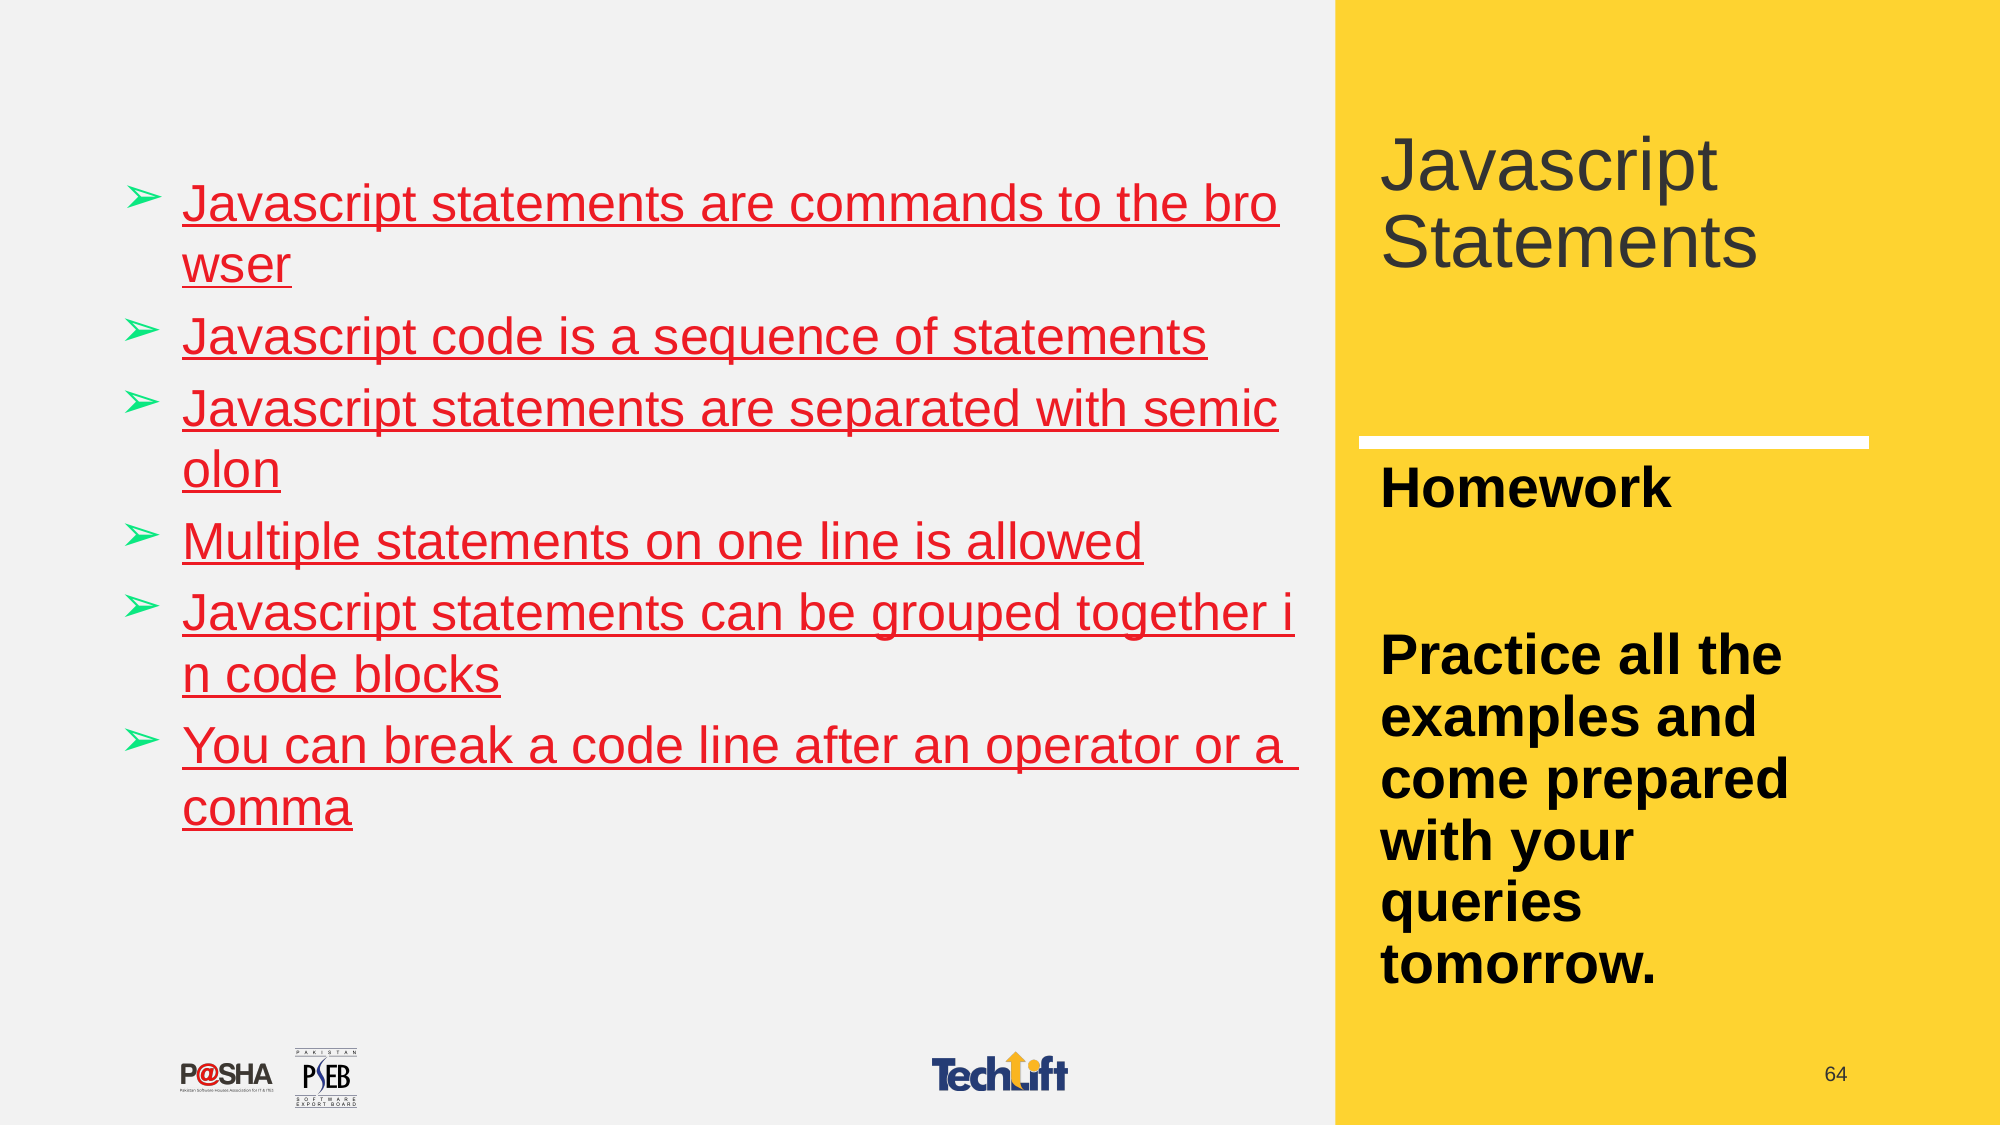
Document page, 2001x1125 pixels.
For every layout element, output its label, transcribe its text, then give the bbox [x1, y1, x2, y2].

list Homework Practice all the examples and come prepared with your queries tomorrow. [1365, 450, 1863, 1006]
list Javascript statements are commands to the browser Javascript code is a sequence of statements Javascript statements are separated with semicolon Multiple statements on one line is allowed Javascript statements can be grouped together in code blocks You can break a code line after an operator or a comma [107, 152, 1302, 932]
picture [180, 1063, 274, 1093]
slide_number ‹#› [1412, 1042, 1863, 1103]
picture [295, 1048, 357, 1108]
picture [932, 1051, 1068, 1091]
title Javascript Statements [1365, 68, 1863, 444]
